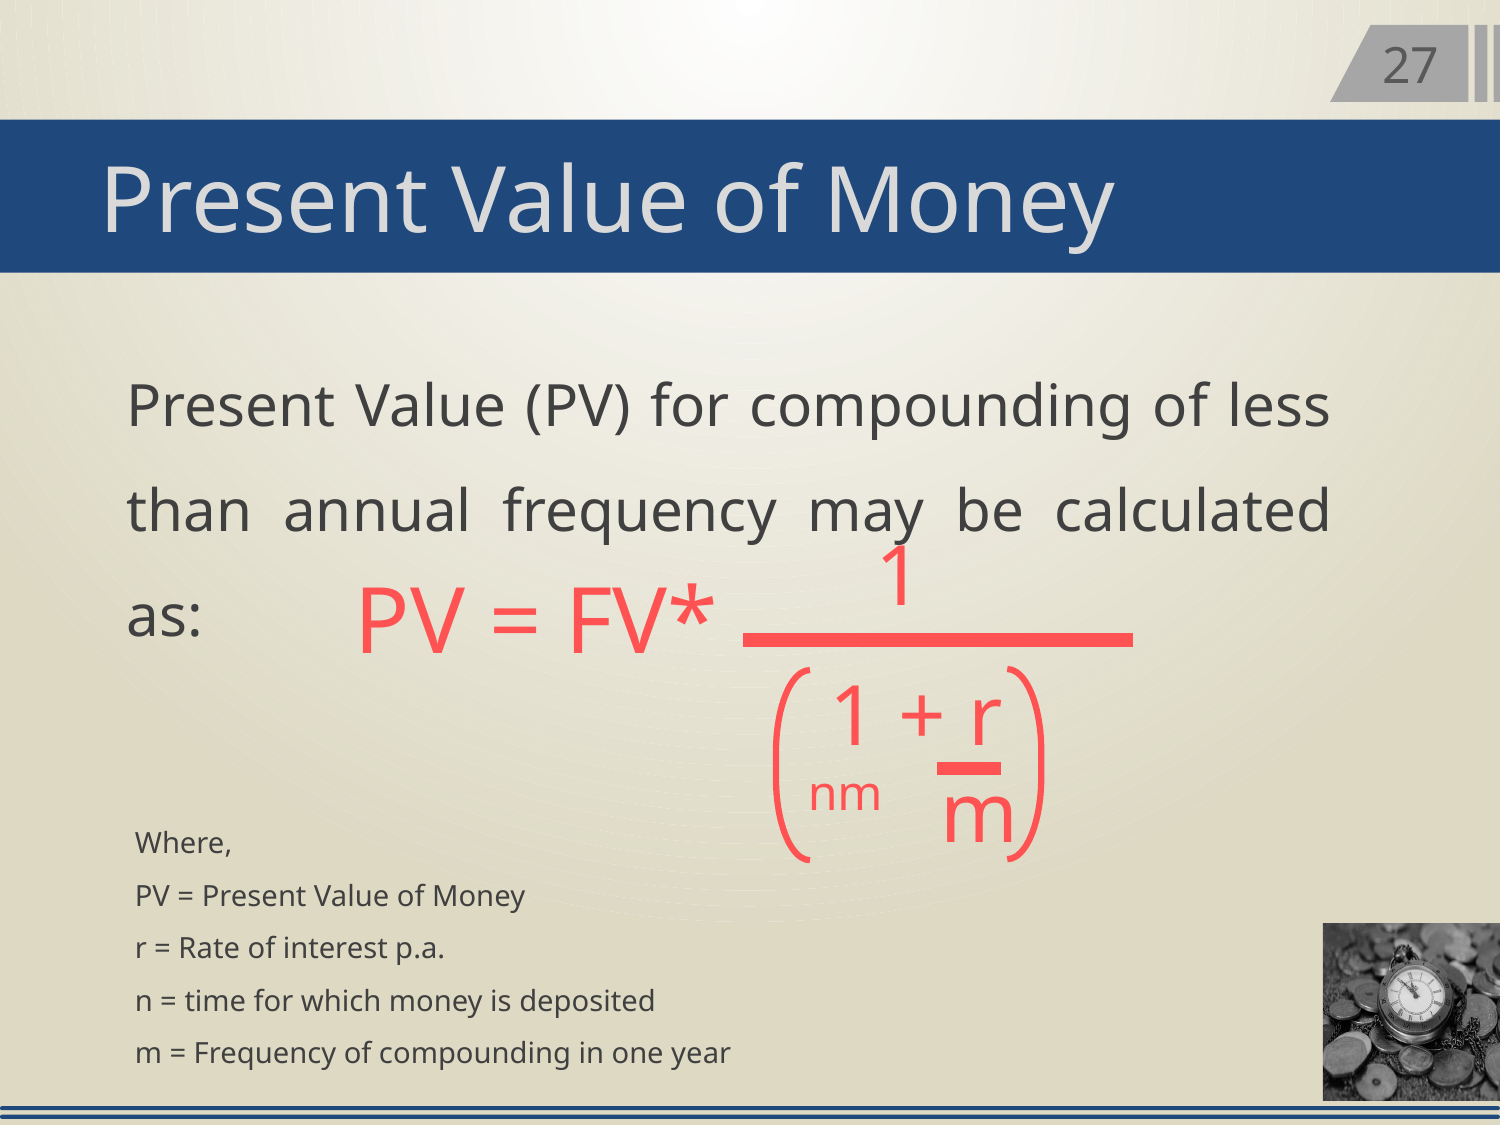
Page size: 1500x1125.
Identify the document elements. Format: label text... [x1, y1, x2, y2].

text_box Where, PV = Present Value of Money r = Rate of interest p.a. n = time for which money is deposited m = Frequency of compounding in one year [119, 799, 1355, 1077]
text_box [340, 514, 1204, 868]
text_box 27 [1367, 26, 1468, 102]
text_box Present Value (PV) for compounding of less than annual frequency may be calculated as: [111, 325, 1347, 656]
text_box [1322, 923, 1500, 1102]
text_box Present Value of Money [84, 133, 1410, 259]
